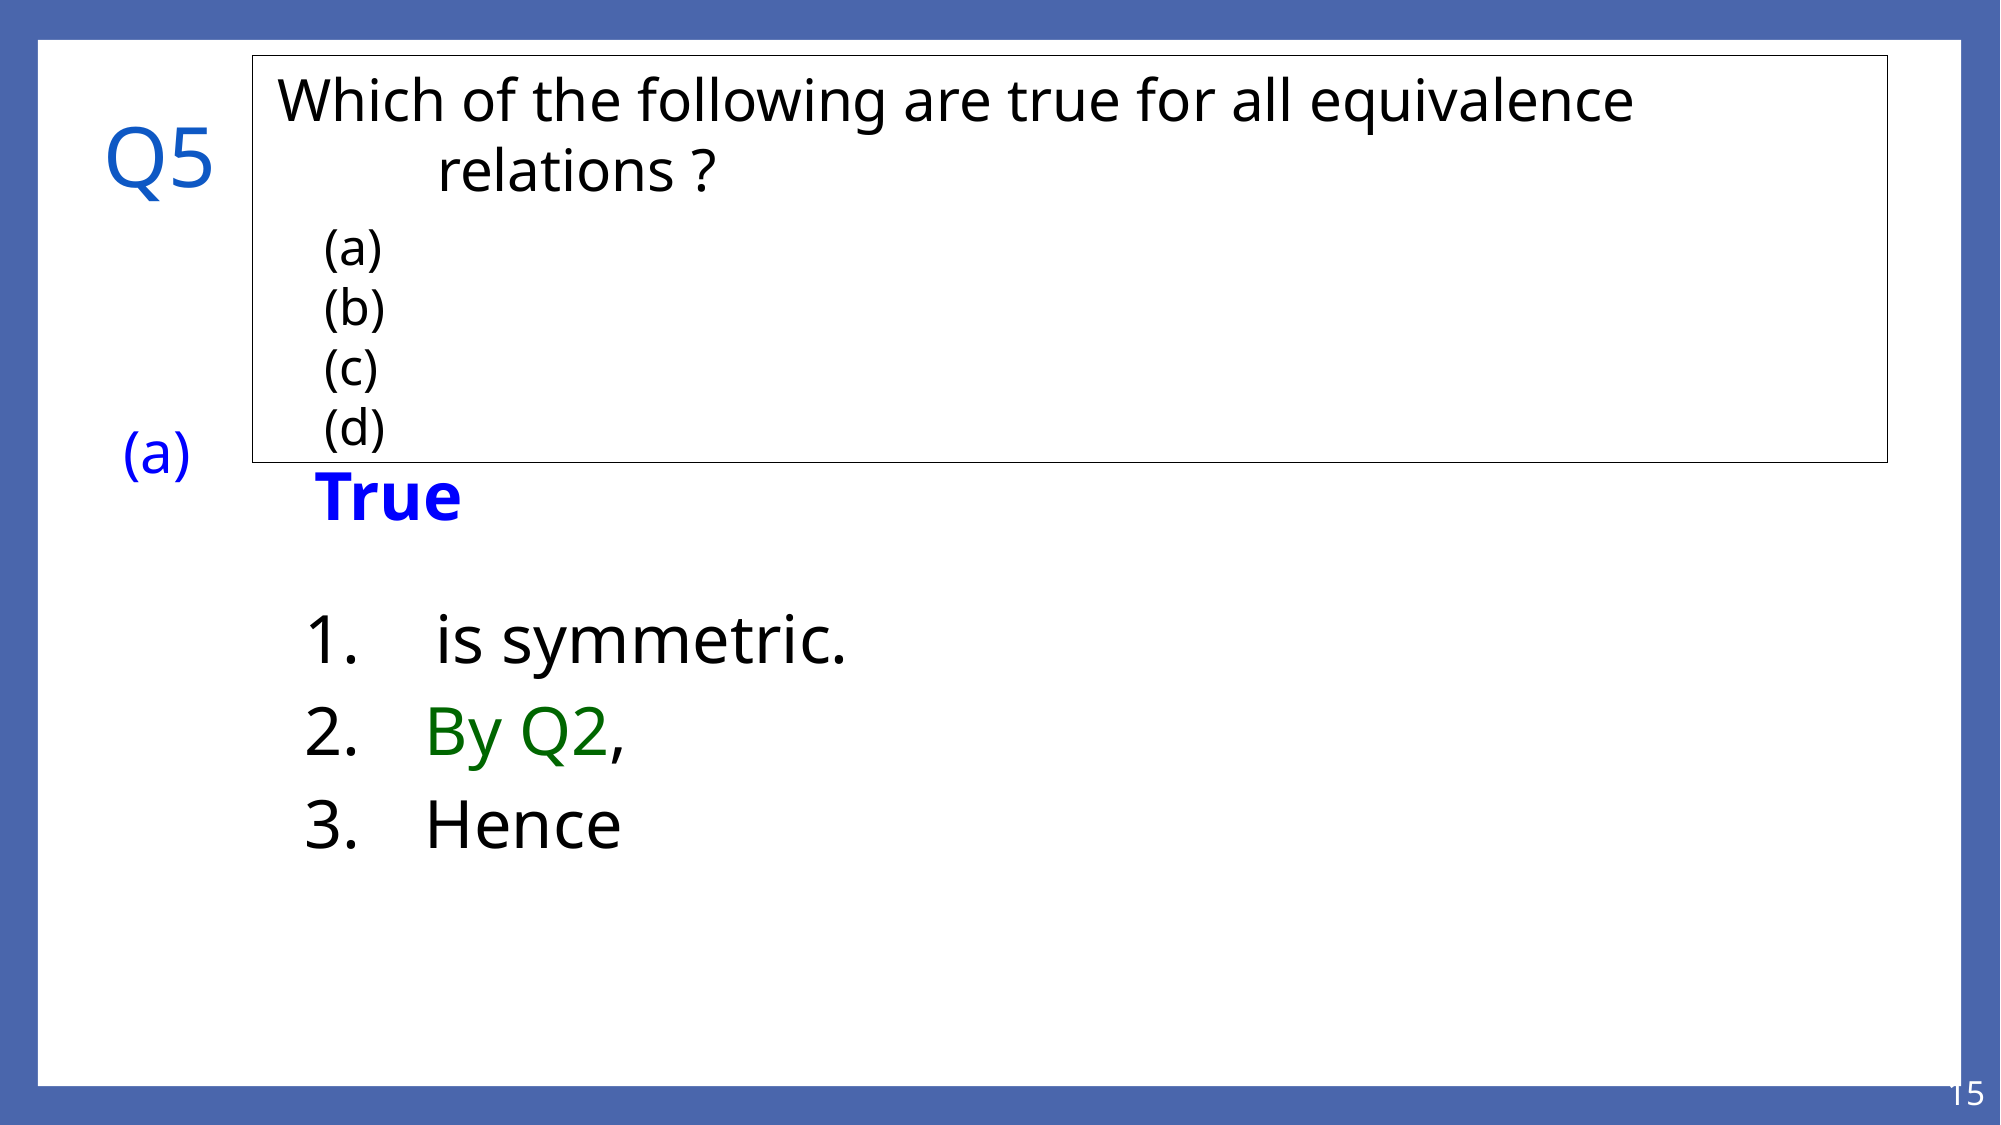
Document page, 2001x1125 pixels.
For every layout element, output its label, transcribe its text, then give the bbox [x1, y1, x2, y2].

slide_number 15 [1720, 1065, 2000, 1125]
text_box True [252, 446, 525, 541]
title Q5 [88, 108, 235, 213]
text_box (a) [100, 407, 235, 503]
